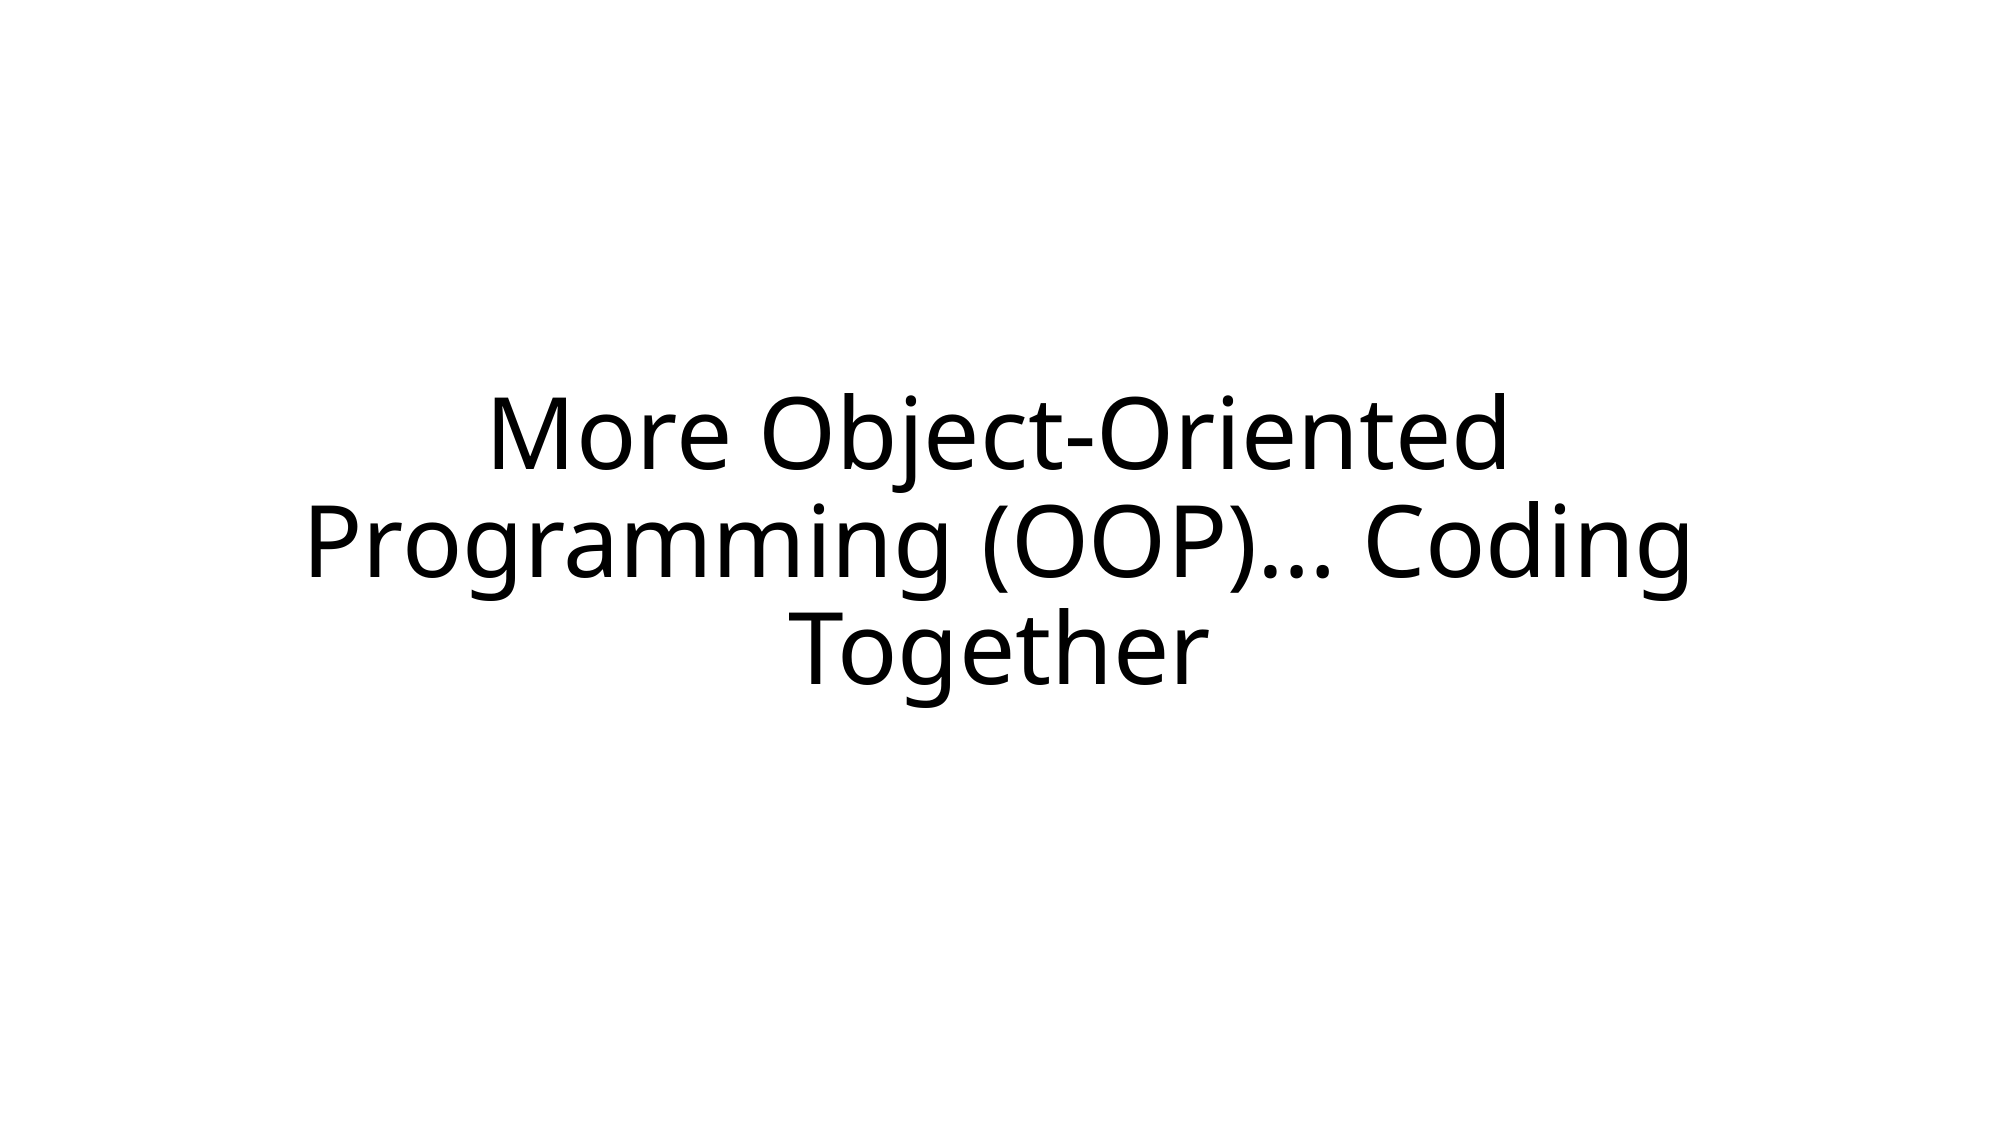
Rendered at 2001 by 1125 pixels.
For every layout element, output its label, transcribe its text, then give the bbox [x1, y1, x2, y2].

title More Object-Oriented Programming (OOP)… Coding Together [249, 184, 1750, 715]
